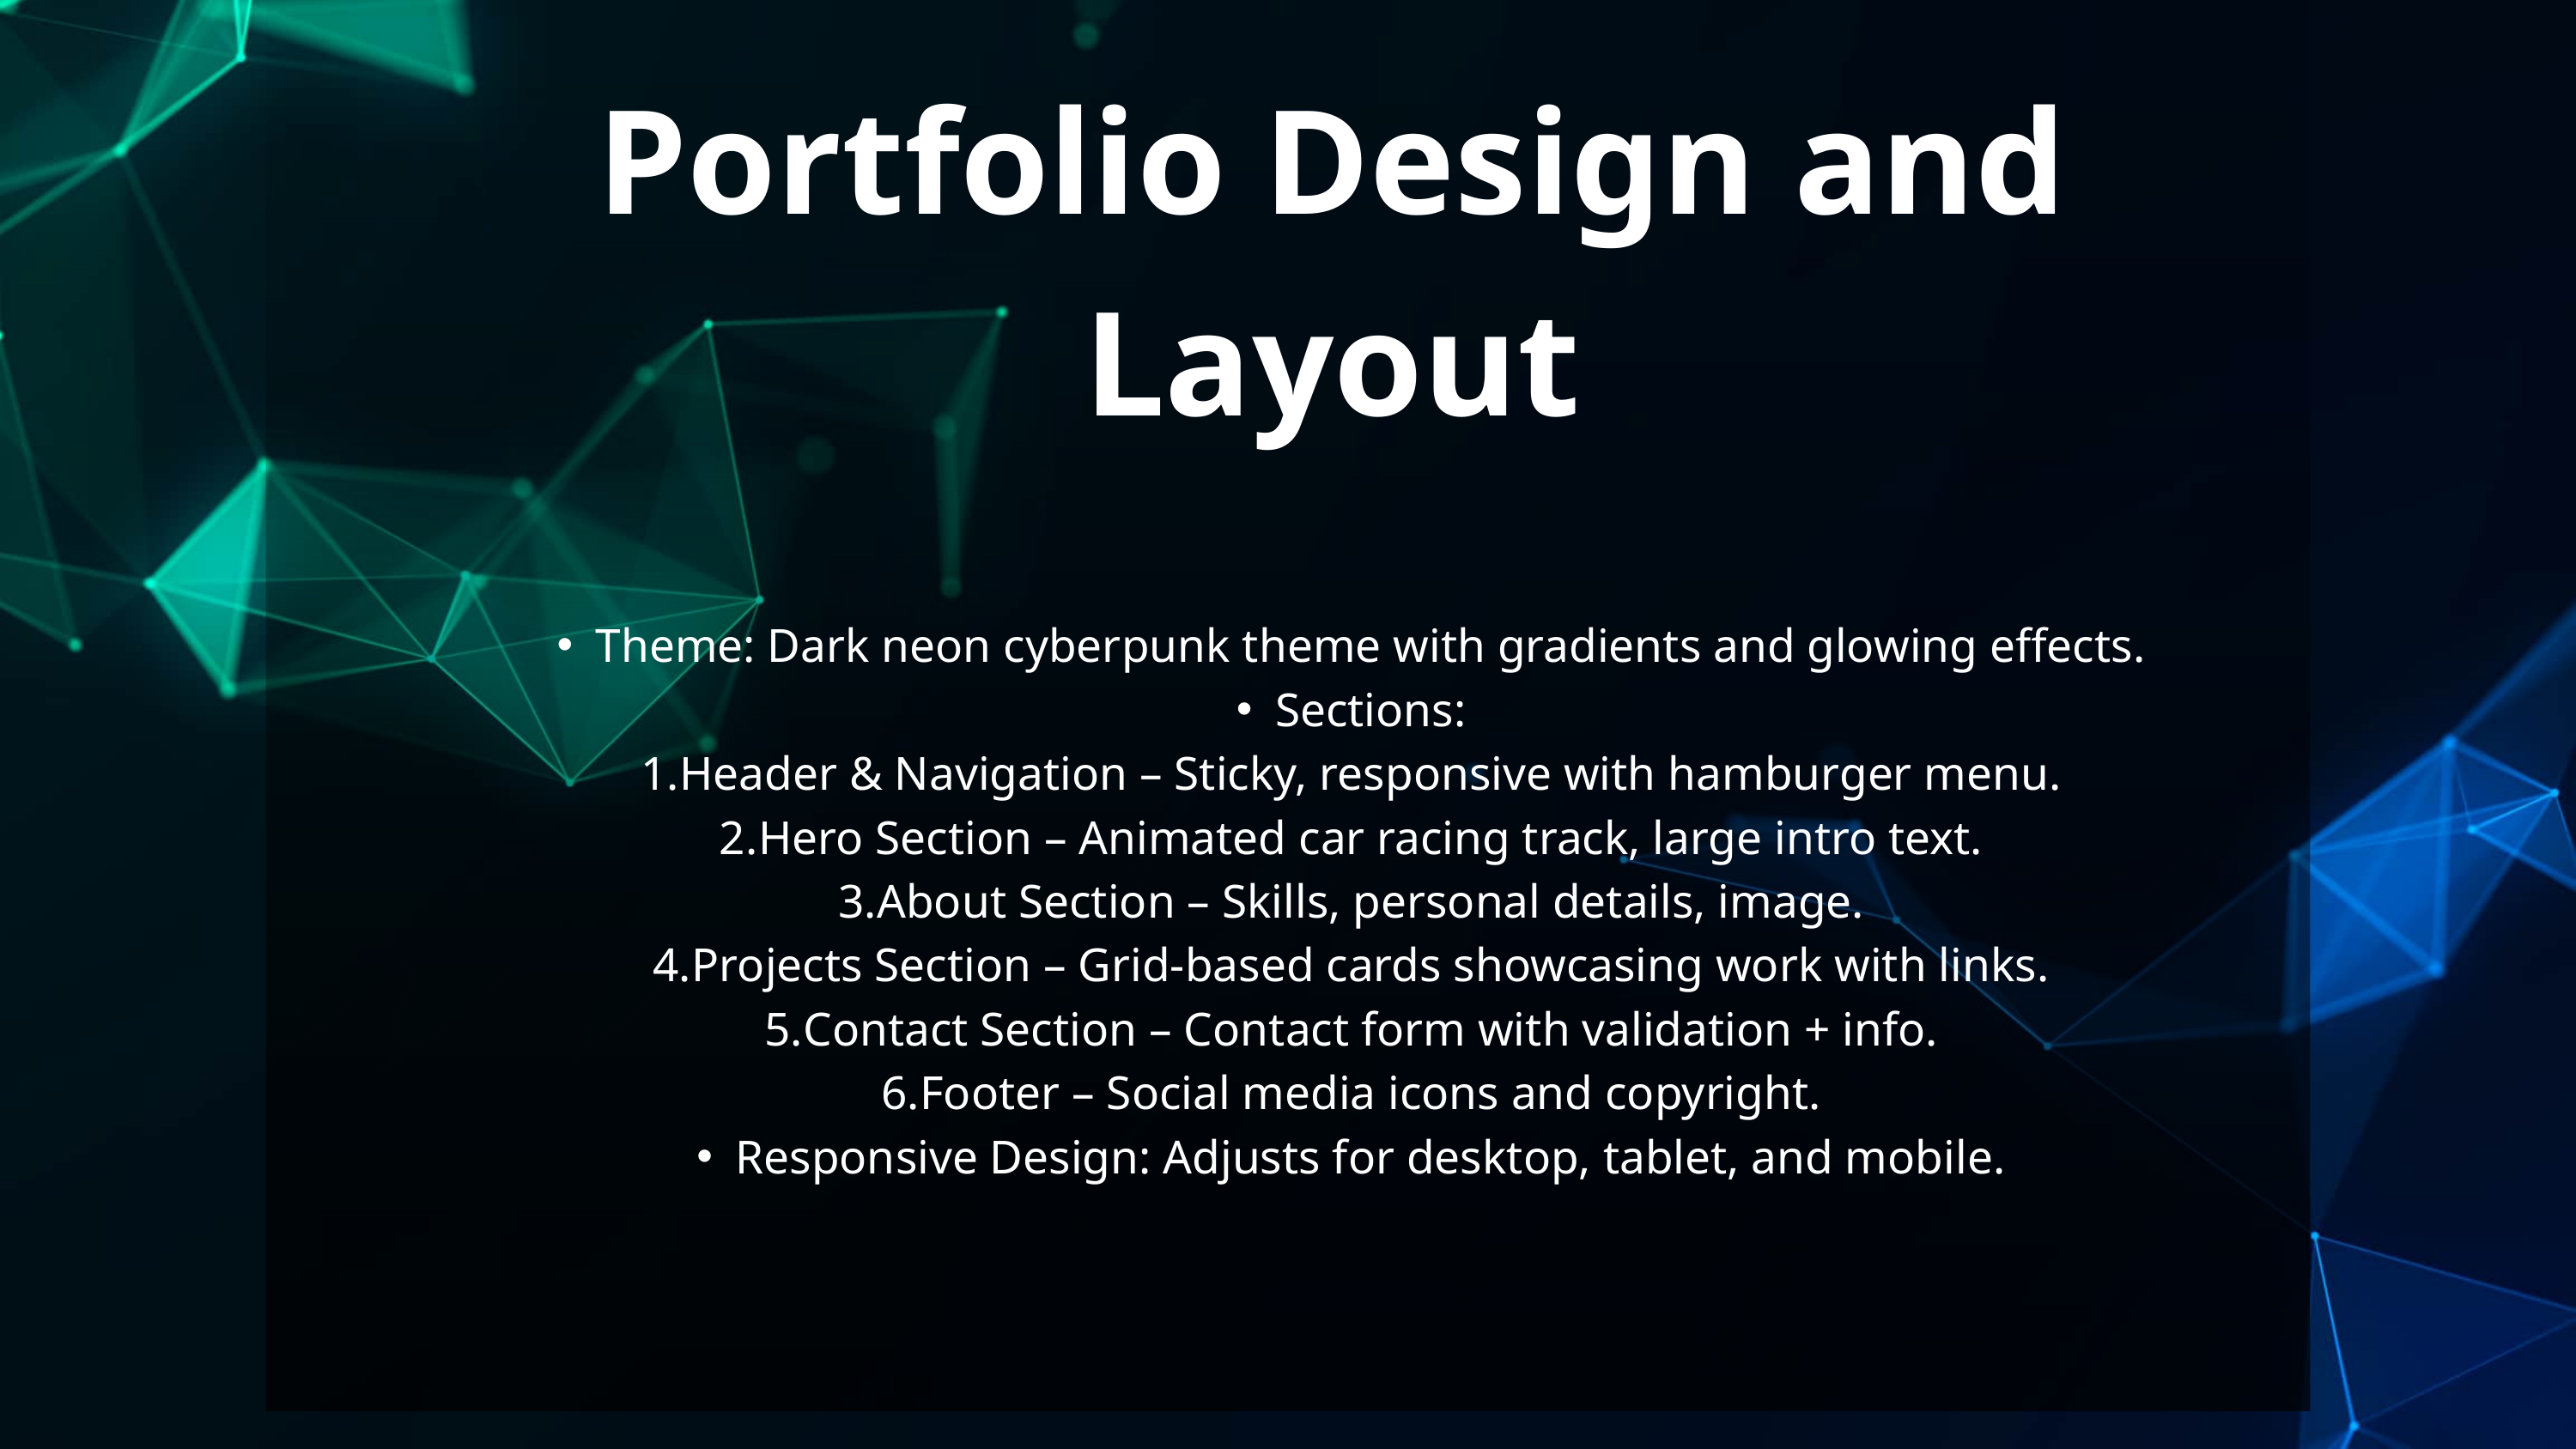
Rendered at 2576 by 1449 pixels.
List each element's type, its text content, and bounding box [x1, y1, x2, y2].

text_box Theme: Dark neon cyberpunk theme with gradients and glowing effects. Sections: Header & Navigation – Sticky, responsive with hamburger menu. Hero Section – Animated car racing track, large intro text. About Section – Skills, personal details, image. Projects Section – Grid-based cards showcasing work with links. Contact Section – Contact form with validation + info. Footer – Social media icons and copyright. Responsive Design: Adjusts for desktop, tablet, and mobile. [473, 607, 2191, 1246]
text_box [0, 0, 2576, 1449]
text_box [265, 0, 2311, 1411]
text_box Portfolio Design and Layout [533, 41, 2131, 446]
